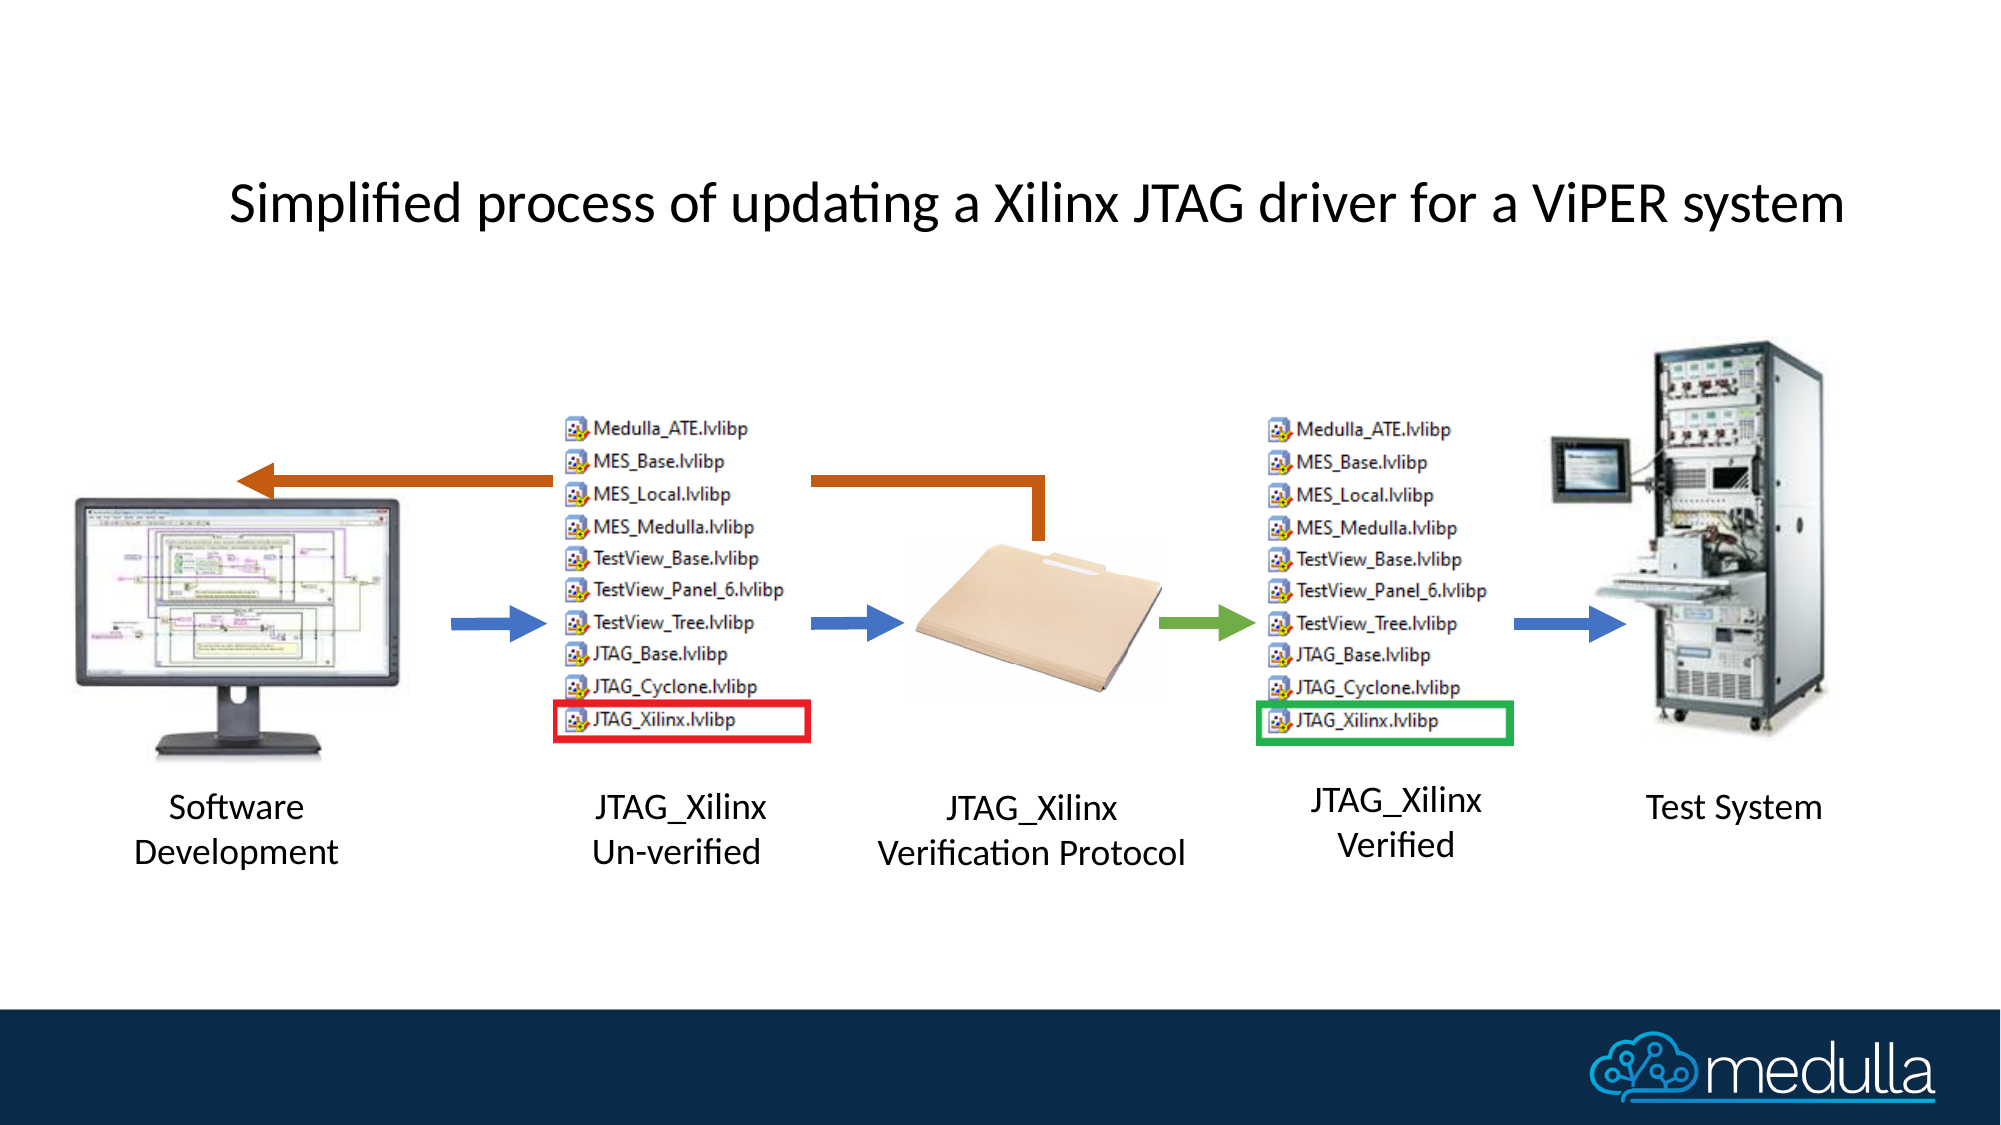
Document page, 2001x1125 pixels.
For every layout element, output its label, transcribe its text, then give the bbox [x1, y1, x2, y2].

text_box Simplified process of updating a Xilinx JTAG driver for a ViPER system [214, 157, 607, 242]
text_box JTAG_Xilinx Verified [1295, 767, 1498, 872]
text_box JTAG_Xilinx Un-verified [571, 774, 607, 880]
text_box Software Development [119, 775, 355, 880]
text_box Test System [1631, 774, 1839, 835]
text_box JTAG_Xilinx Verification Protocol [862, 775, 1202, 881]
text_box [607, 110, 668, 407]
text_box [607, 745, 668, 913]
text_box JTAG_Xilinx Un-verified [668, 774, 782, 880]
picture [0, 0, 2001, 1125]
text_box Simplified process of updating a Xilinx JTAG driver for a ViPER system [668, 157, 1863, 242]
